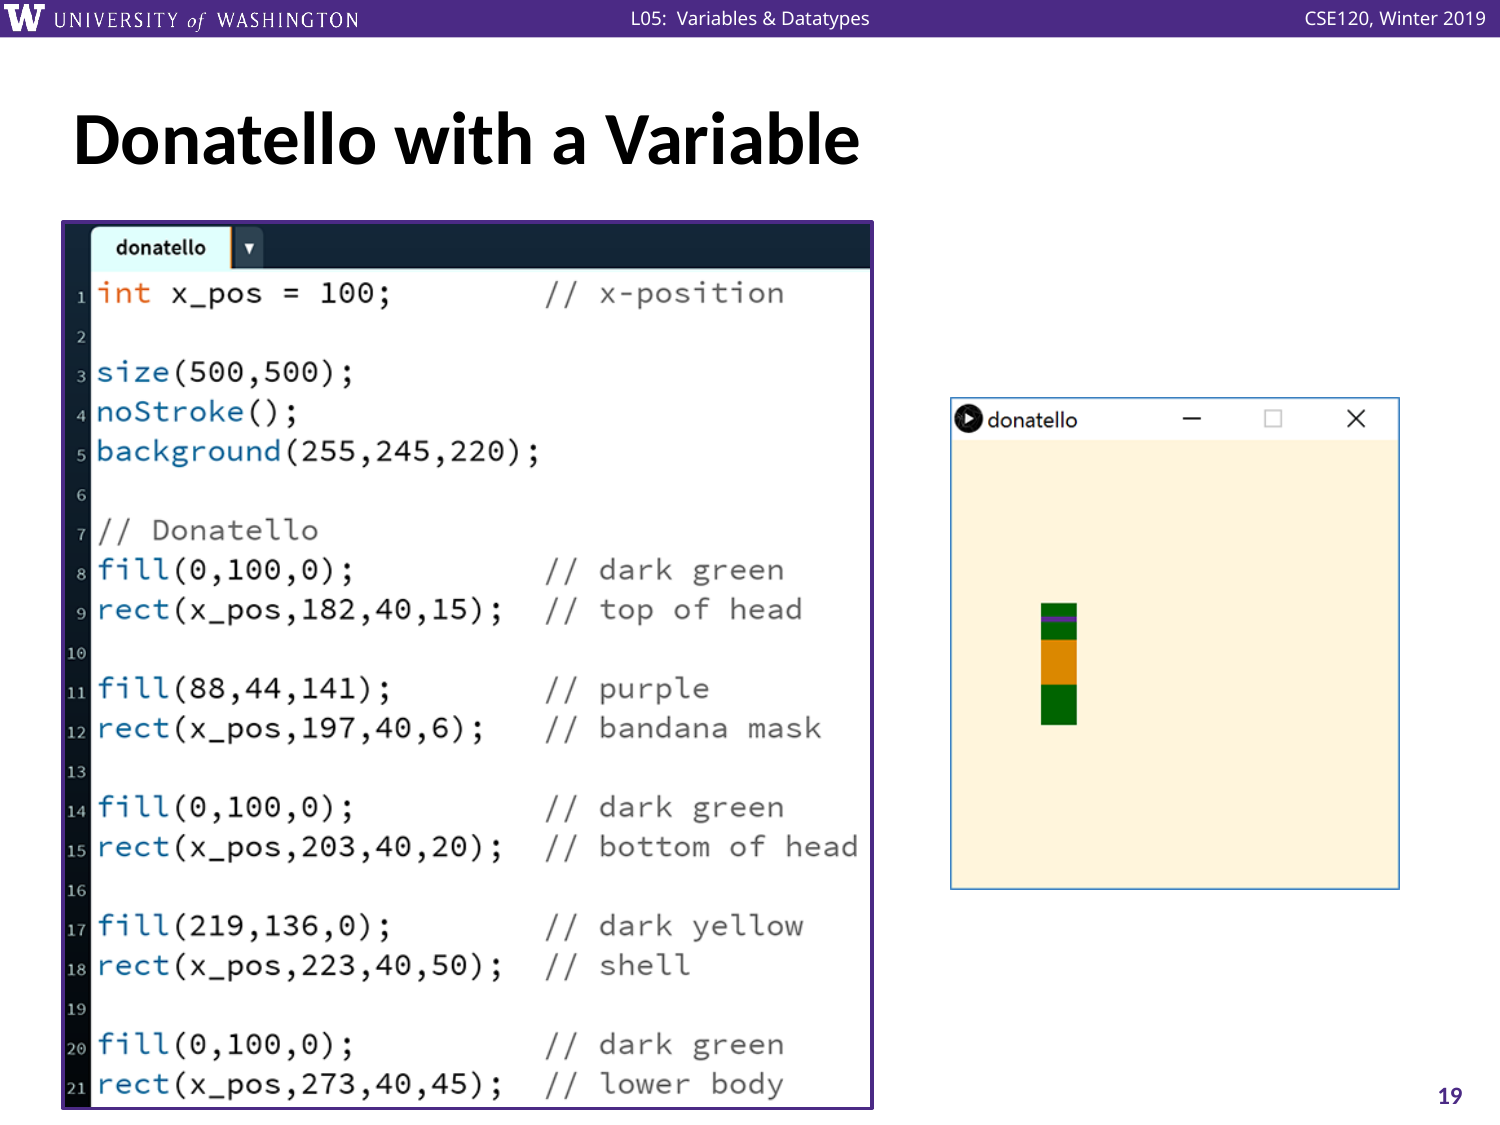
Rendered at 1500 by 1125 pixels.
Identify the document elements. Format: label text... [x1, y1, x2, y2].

slide_number 19 [1400, 1065, 1500, 1125]
picture [949, 397, 1401, 890]
picture [4, 4, 358, 32]
picture [64, 223, 871, 1108]
title Donatello with a Variable [58, 71, 1438, 198]
